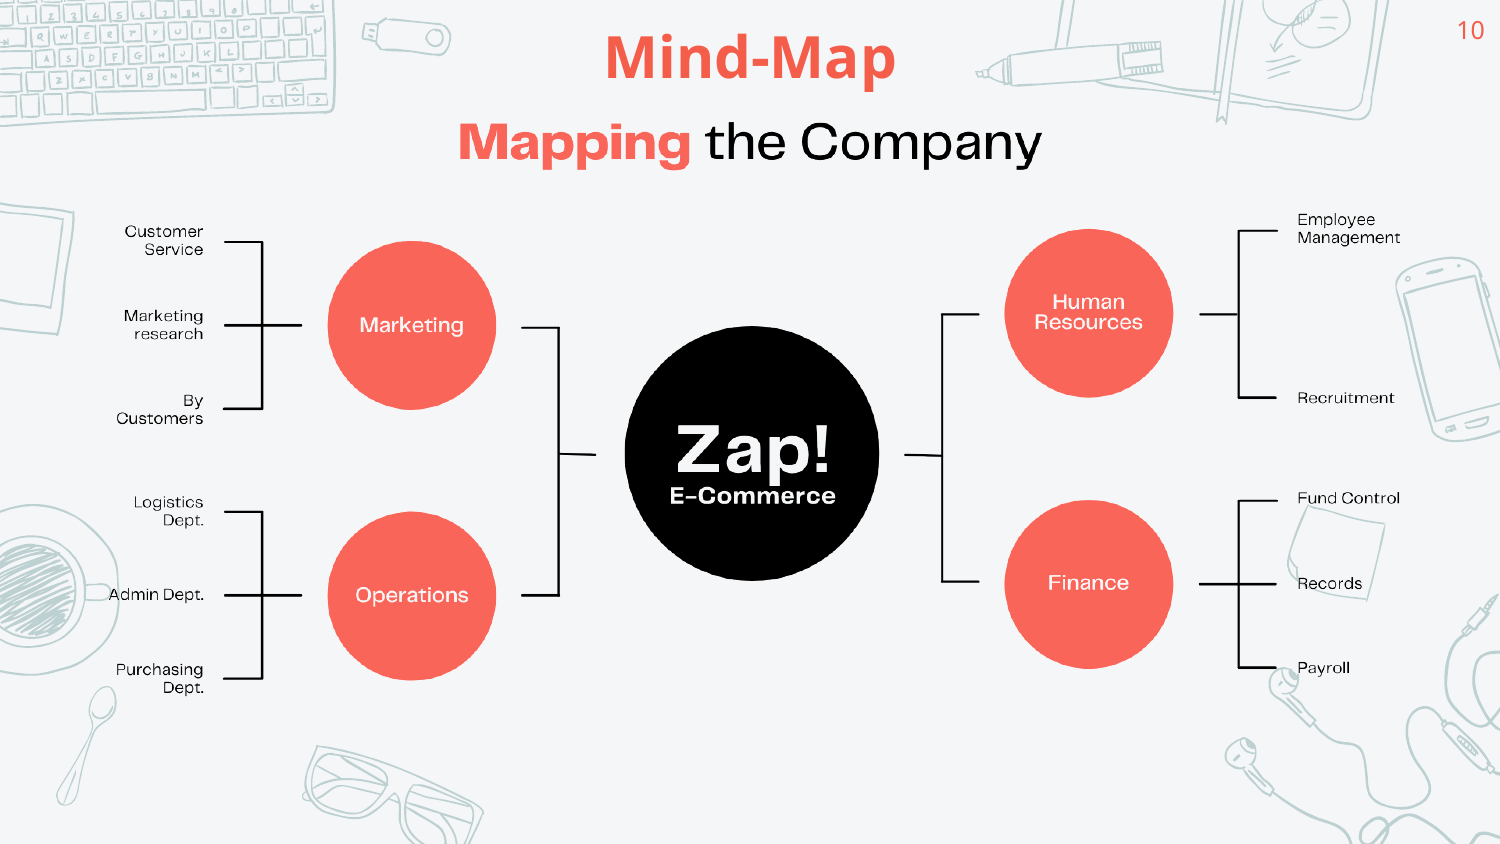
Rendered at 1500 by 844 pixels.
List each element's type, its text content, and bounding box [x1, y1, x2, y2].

slide_number ‹#› [1435, 0, 1500, 53]
picture [0, 105, 1500, 773]
title Mind-Map [475, 0, 1025, 104]
